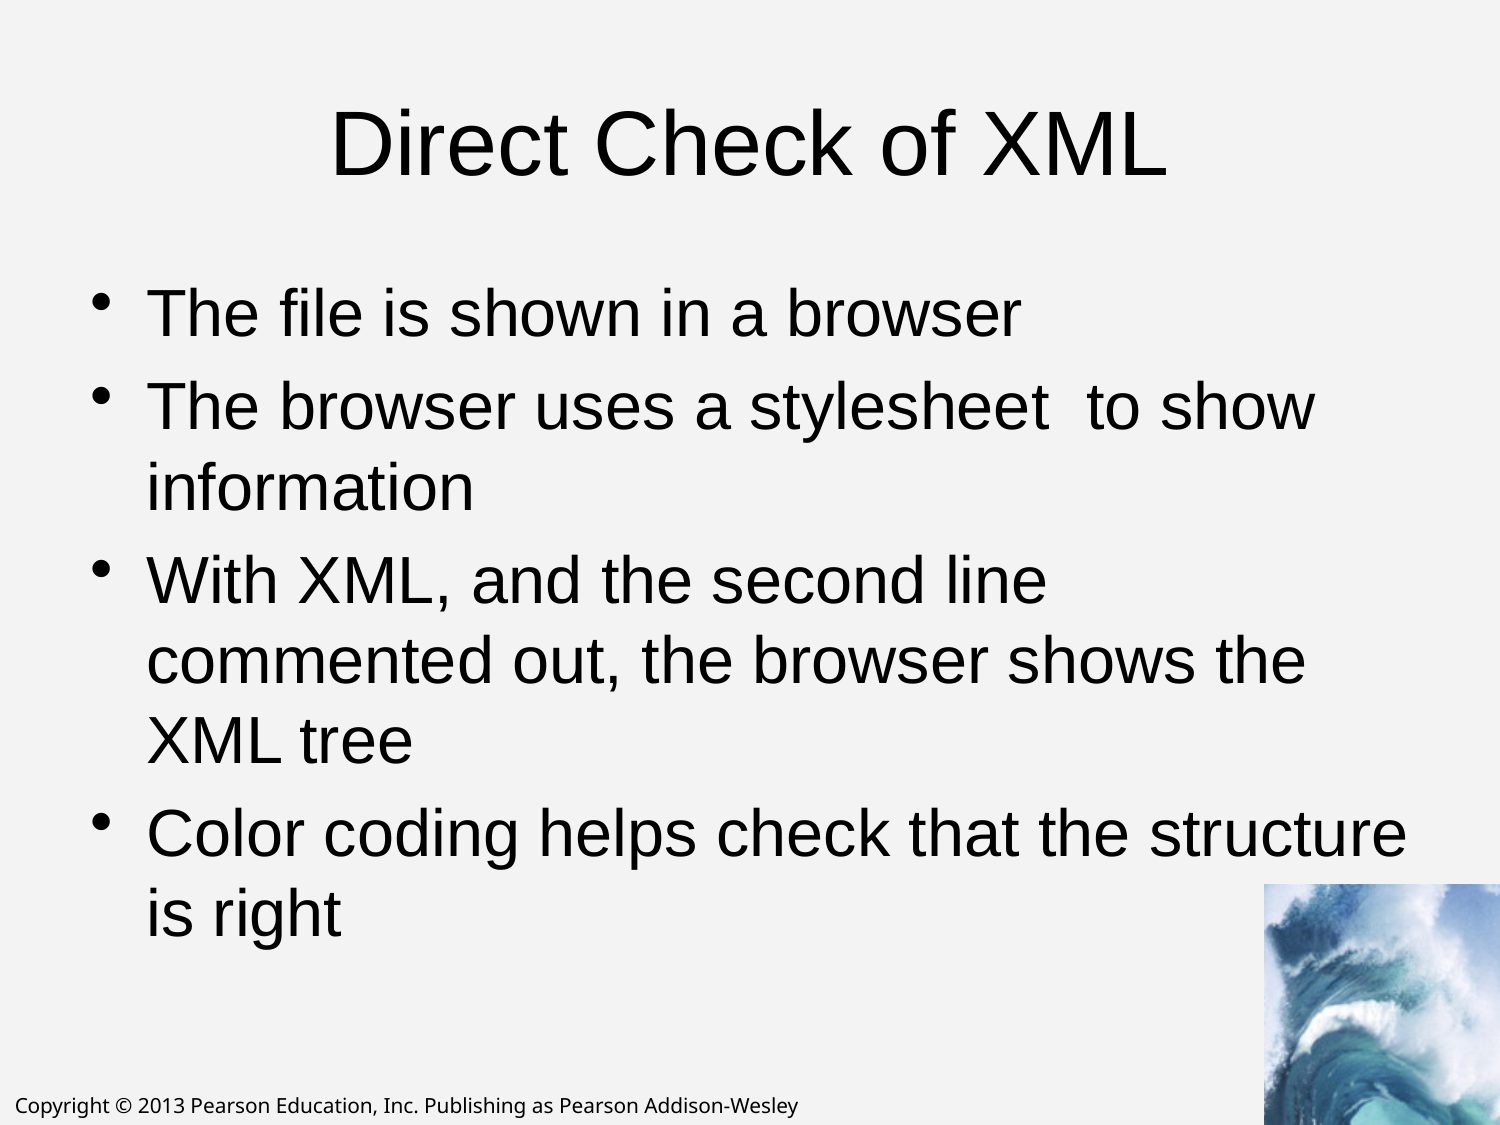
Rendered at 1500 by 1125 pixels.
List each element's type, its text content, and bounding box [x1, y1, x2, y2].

picture [1264, 884, 1500, 1125]
title Direct Check of XML [74, 44, 1426, 233]
list The file is shown in a browser The browser uses a stylesheet to show information With XML, and the second line commented out, the browser shows the XML tree Color coding helps check that the structure is right [74, 262, 1426, 1006]
